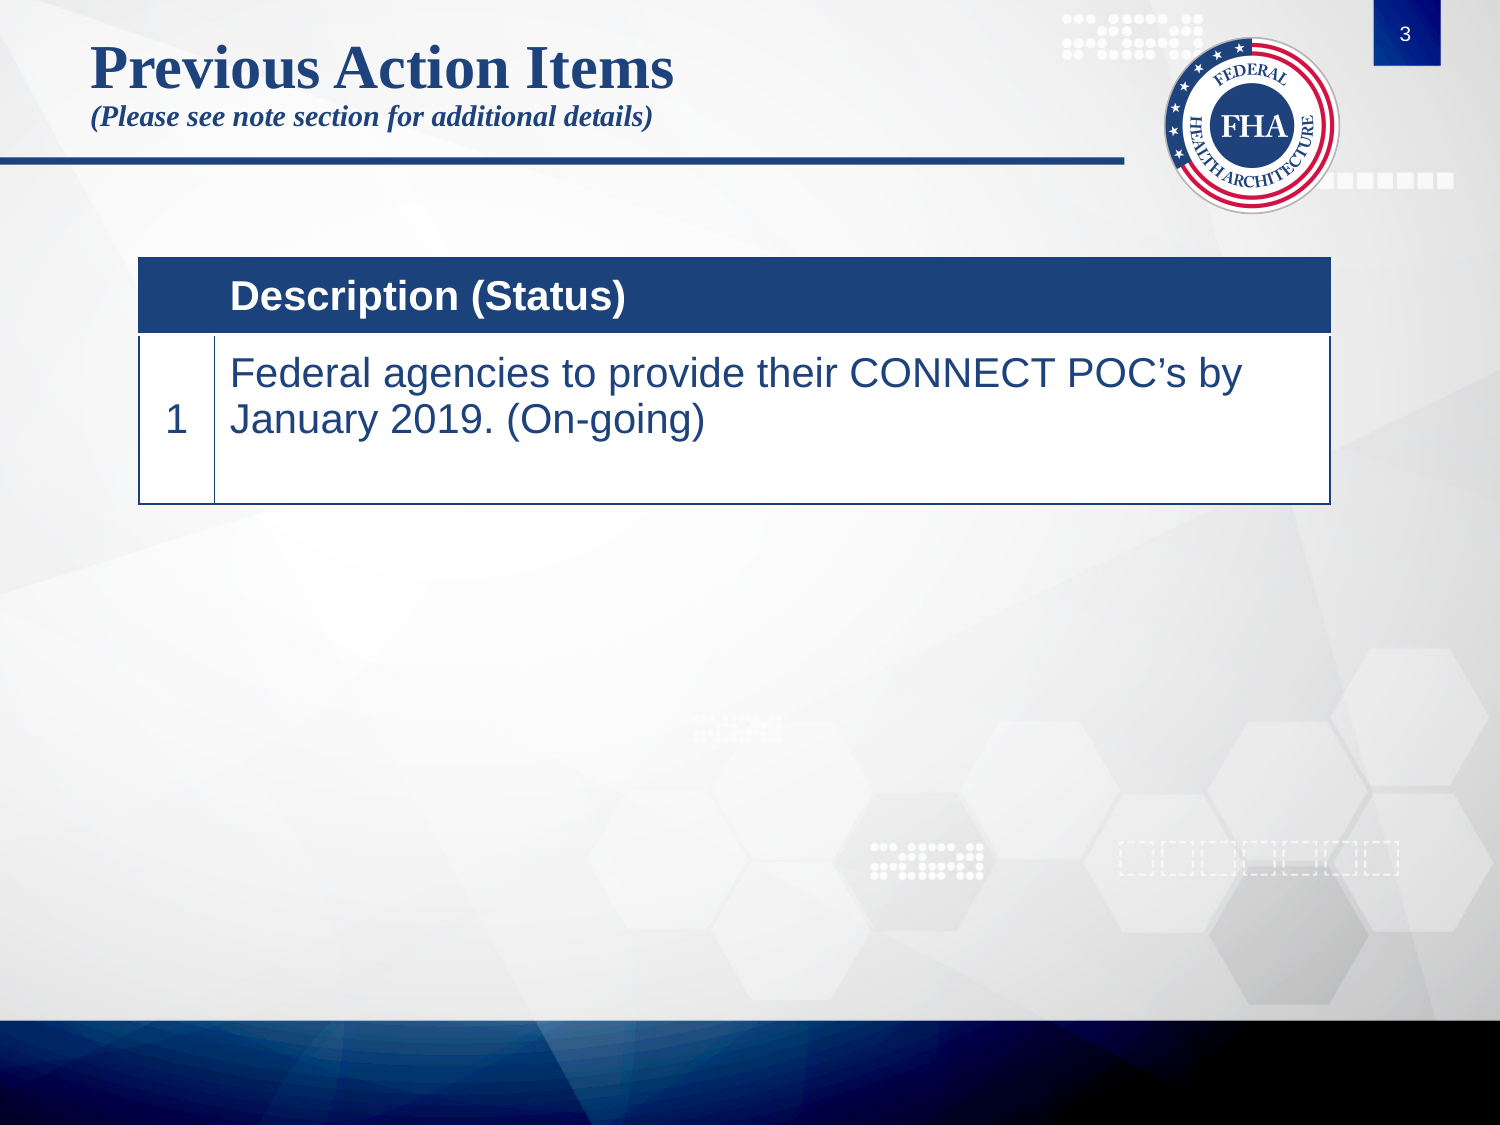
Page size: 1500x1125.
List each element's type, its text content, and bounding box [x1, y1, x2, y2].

title Previous Action Items (Please see note section for additional details) [75, 45, 1125, 157]
slide_number 3 [1375, 3, 1435, 63]
table_header Description (Status) [215, 259, 1329, 333]
table_cell Federal agencies to provide their CONNECT POC’s by January 2019. (On-going) [215, 336, 1329, 503]
table_cell 1 [140, 336, 214, 503]
table_header [140, 259, 214, 333]
picture [0, 0, 1500, 1125]
